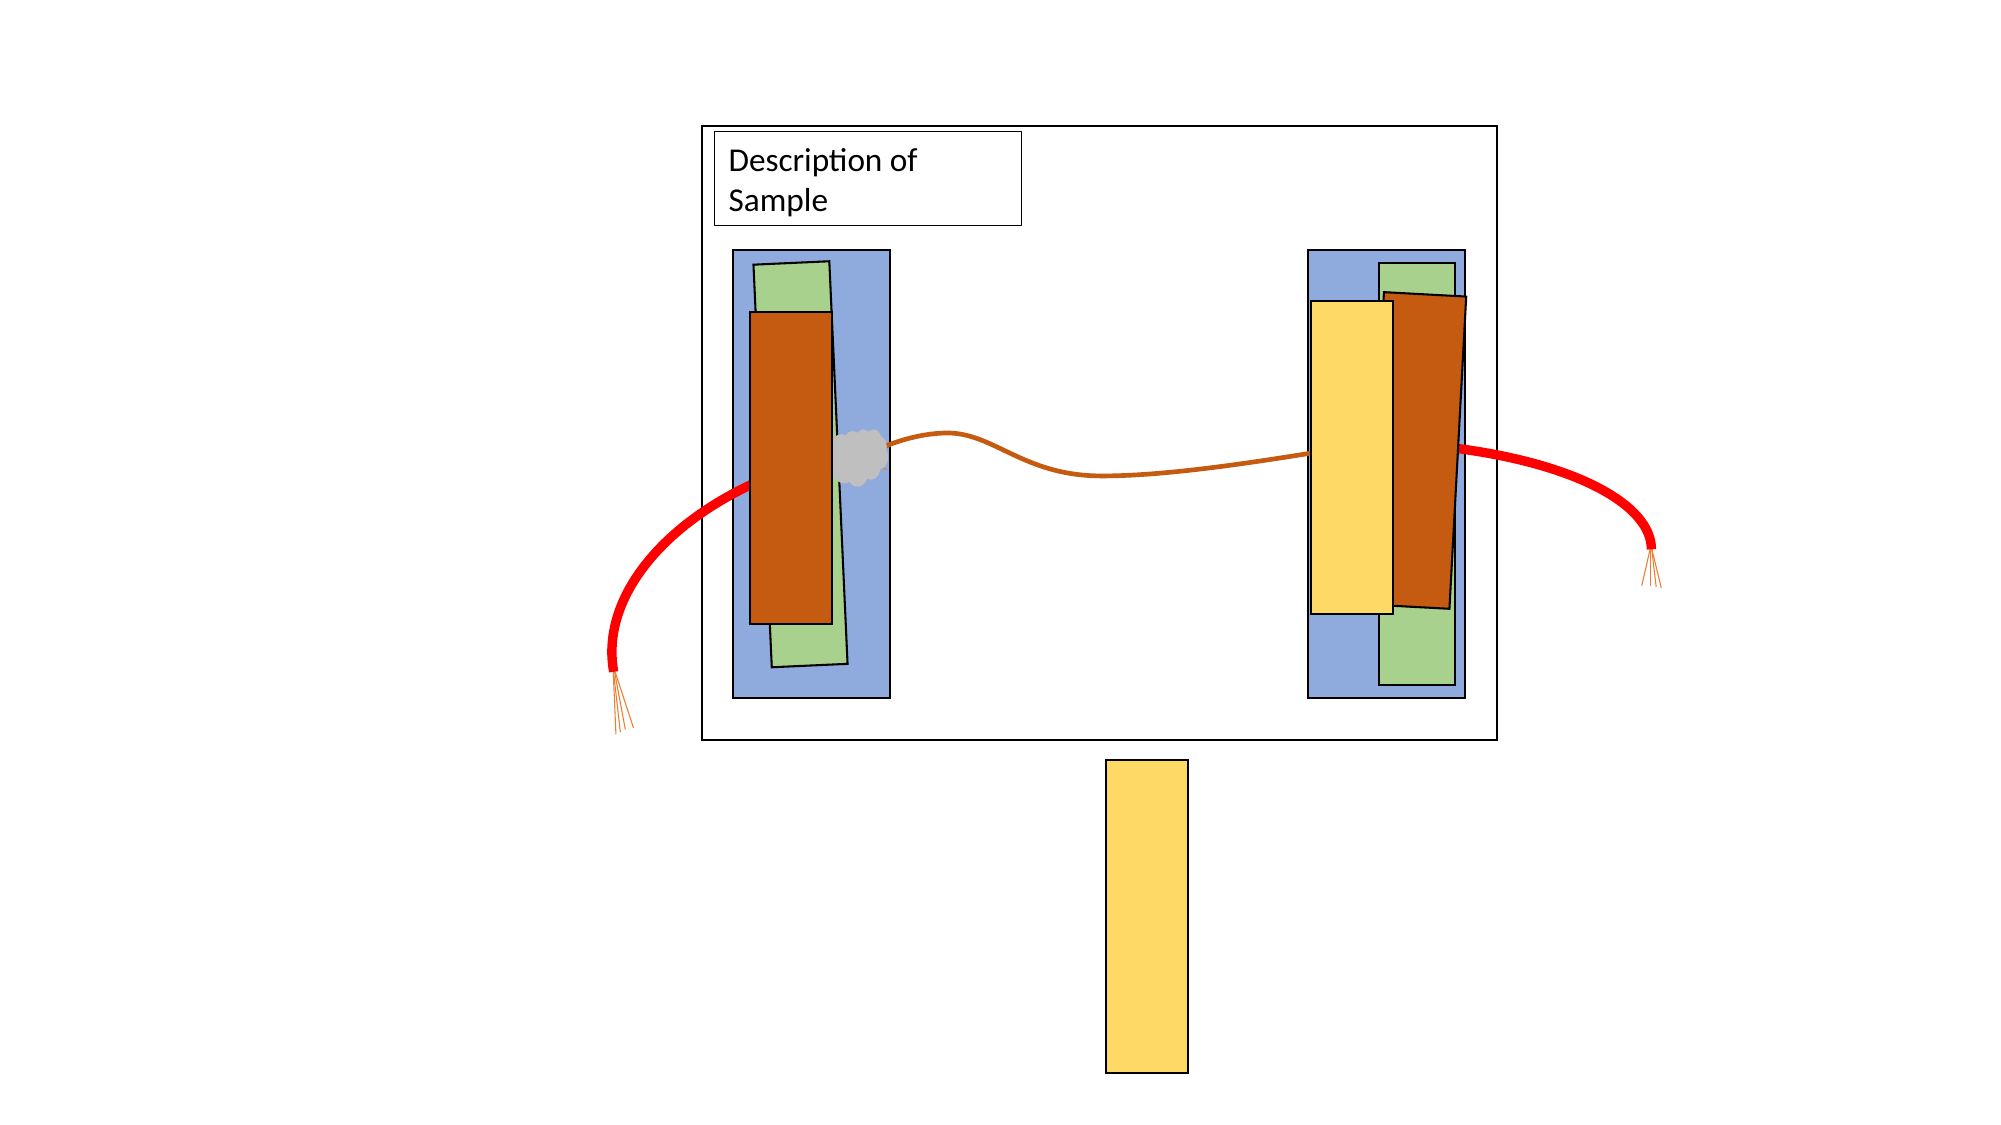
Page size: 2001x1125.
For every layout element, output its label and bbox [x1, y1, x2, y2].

text_box [1105, 759, 1189, 1074]
text_box [701, 125, 1662, 741]
text_box [598, 439, 1161, 795]
